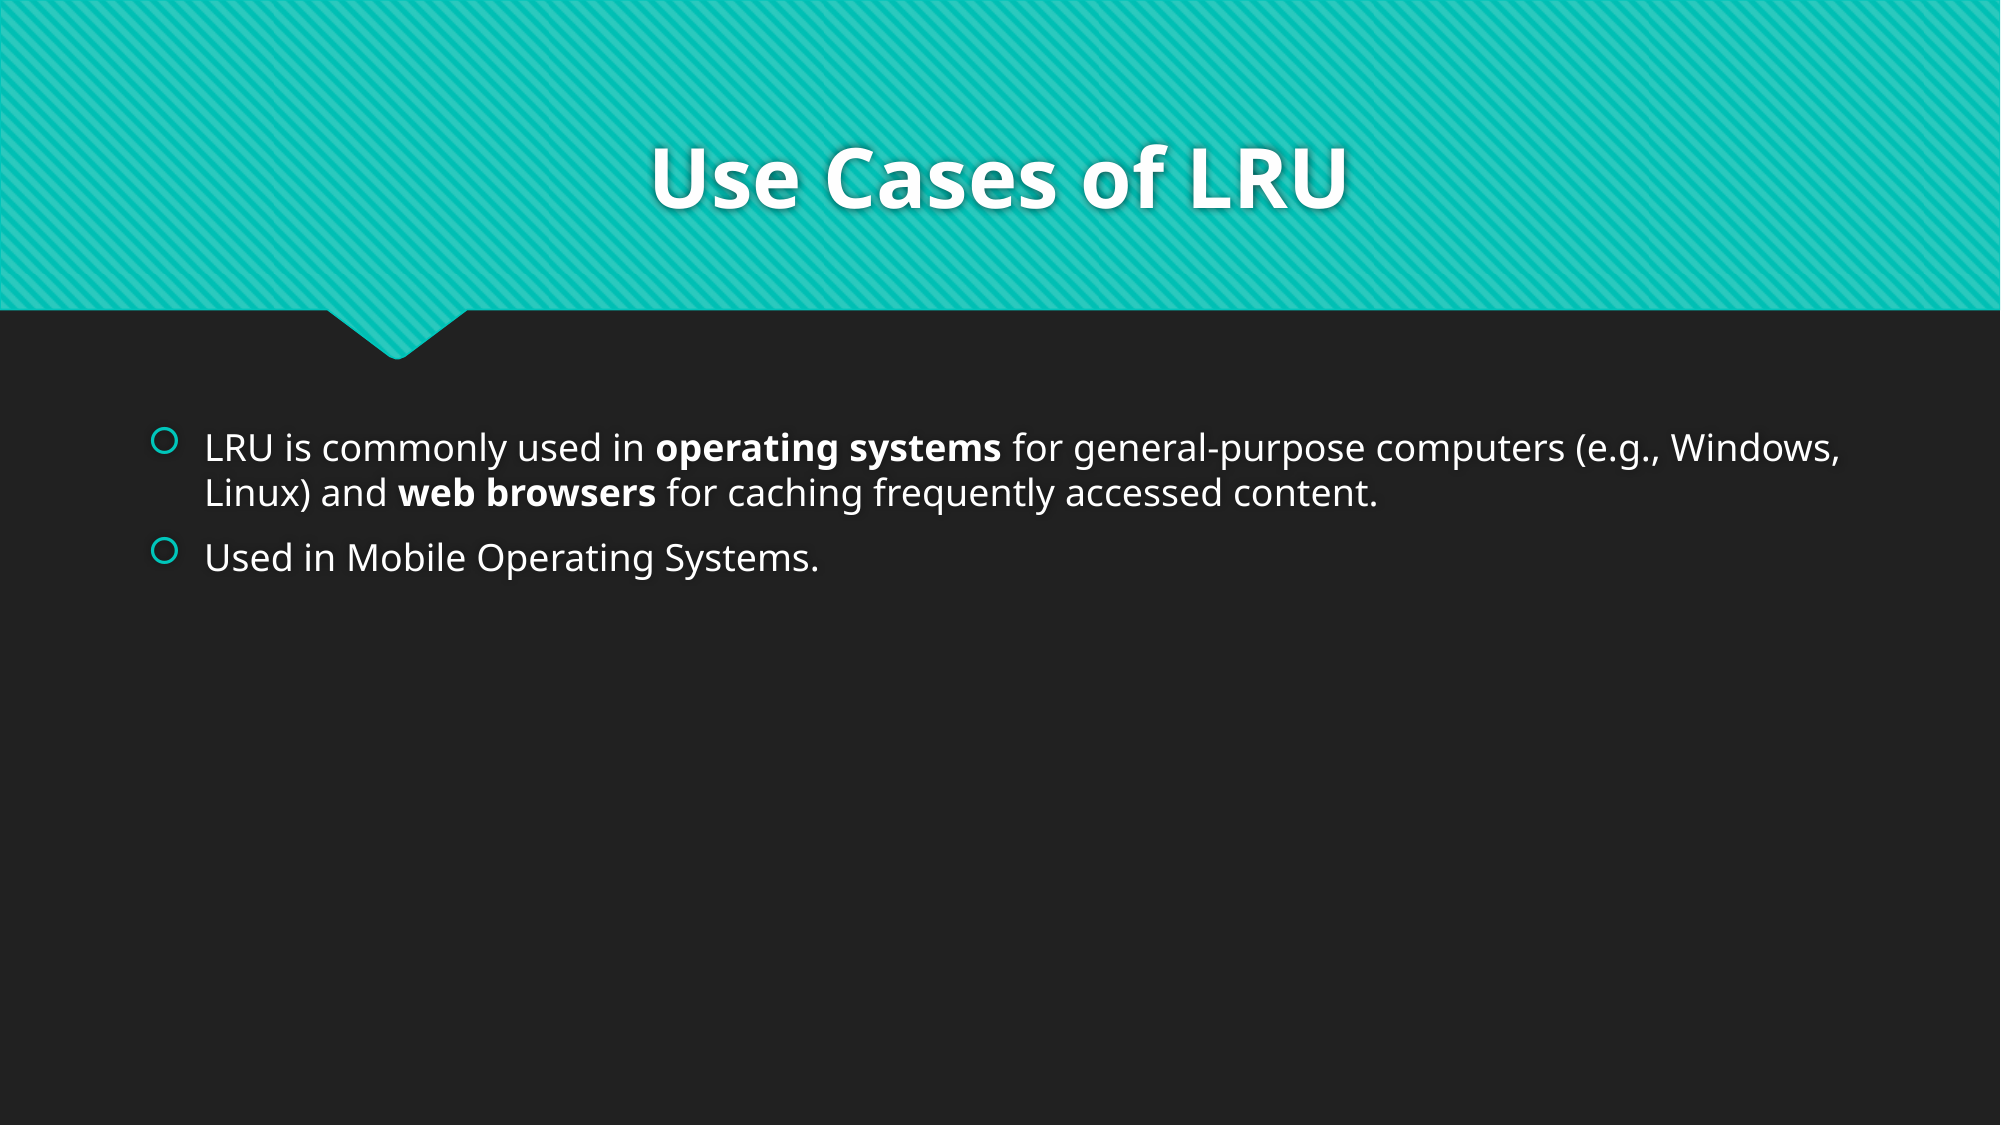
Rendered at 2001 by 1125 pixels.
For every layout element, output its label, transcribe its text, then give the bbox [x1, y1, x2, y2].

list LRU is commonly used in operating systems for general-purpose computers (e.g., Windows, Linux) and web browsers for caching frequently accessed content. Used in Mobile Operating Systems. [132, 413, 1865, 589]
title Use Cases of LRU [132, 73, 1868, 233]
